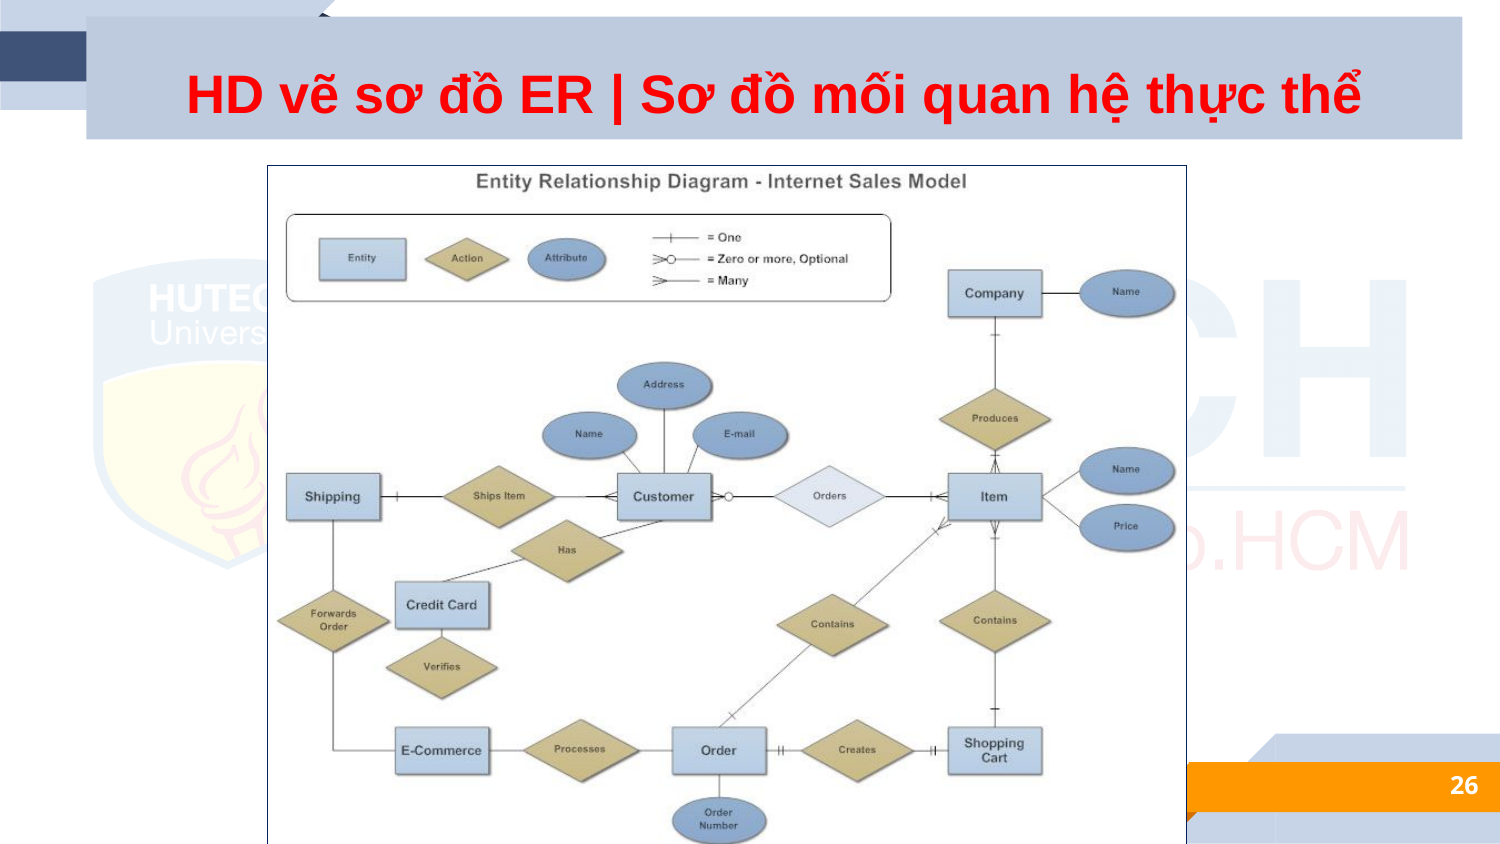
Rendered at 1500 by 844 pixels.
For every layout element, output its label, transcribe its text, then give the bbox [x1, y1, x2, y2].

picture [0, 165, 1500, 844]
slide_number 26 [1249, 760, 1494, 813]
text_box HD vẽ sơ đồ ER | Sơ đồ mối quan hệ thực thể [86, 16, 1463, 140]
